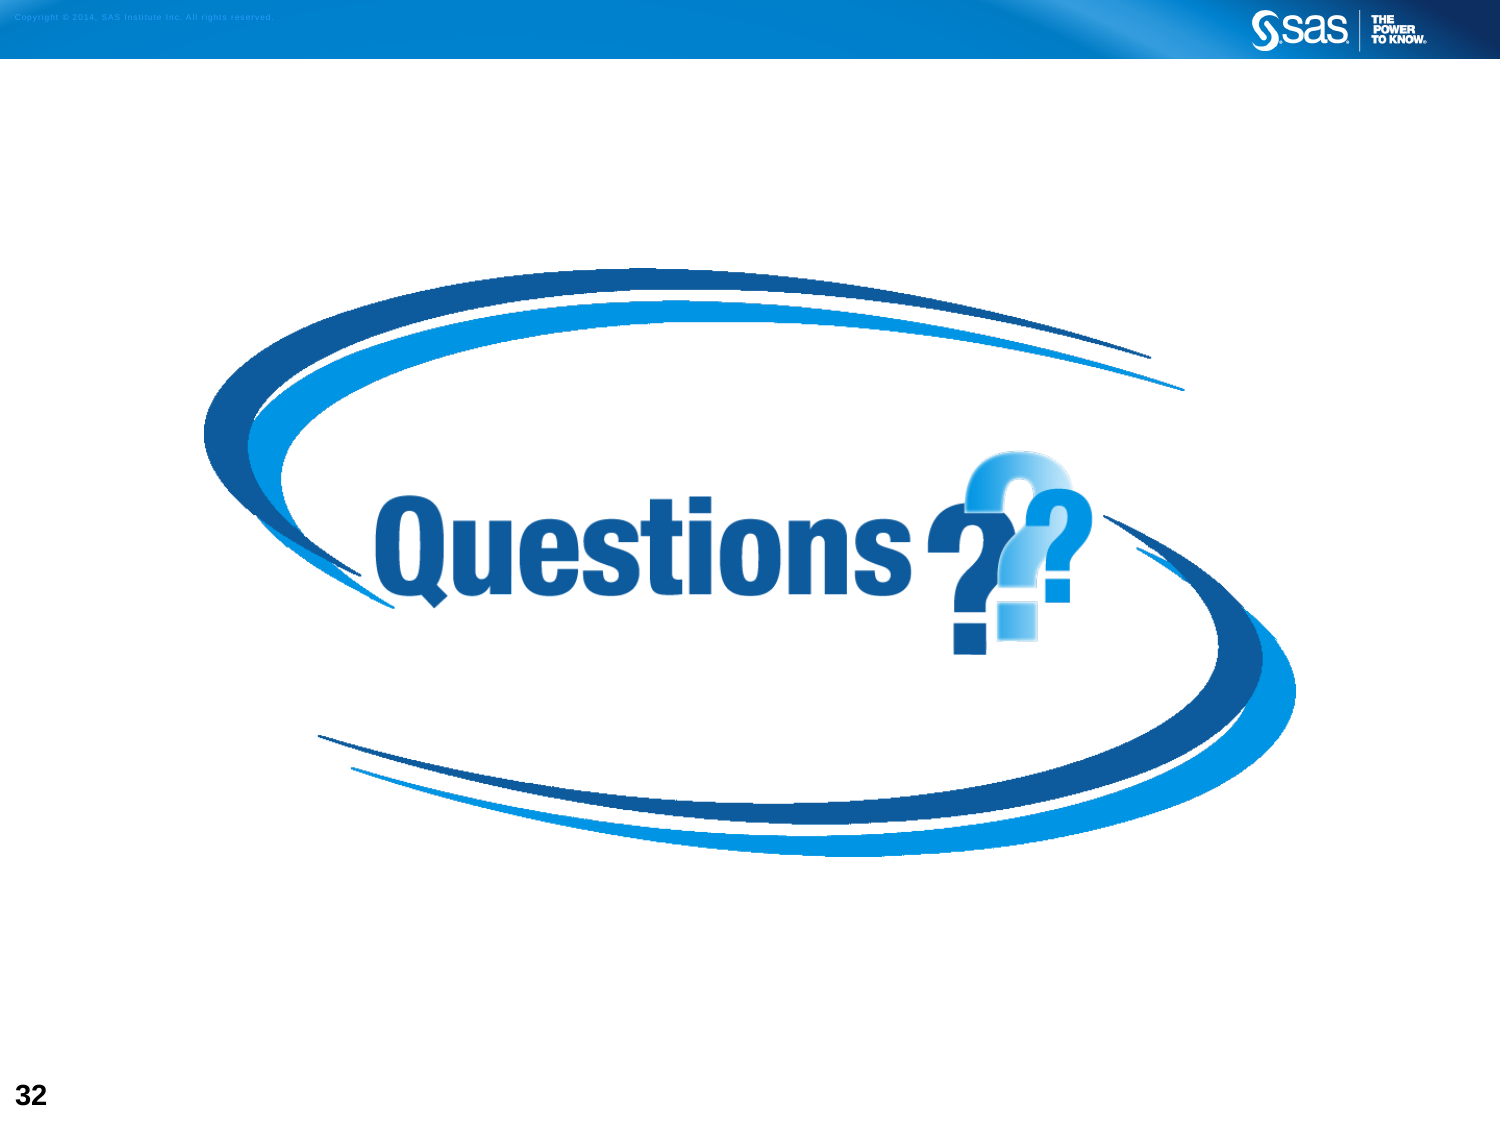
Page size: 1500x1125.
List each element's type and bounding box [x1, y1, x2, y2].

picture [886, 699, 1296, 857]
picture [203, 267, 1296, 857]
picture [0, 0, 1500, 59]
